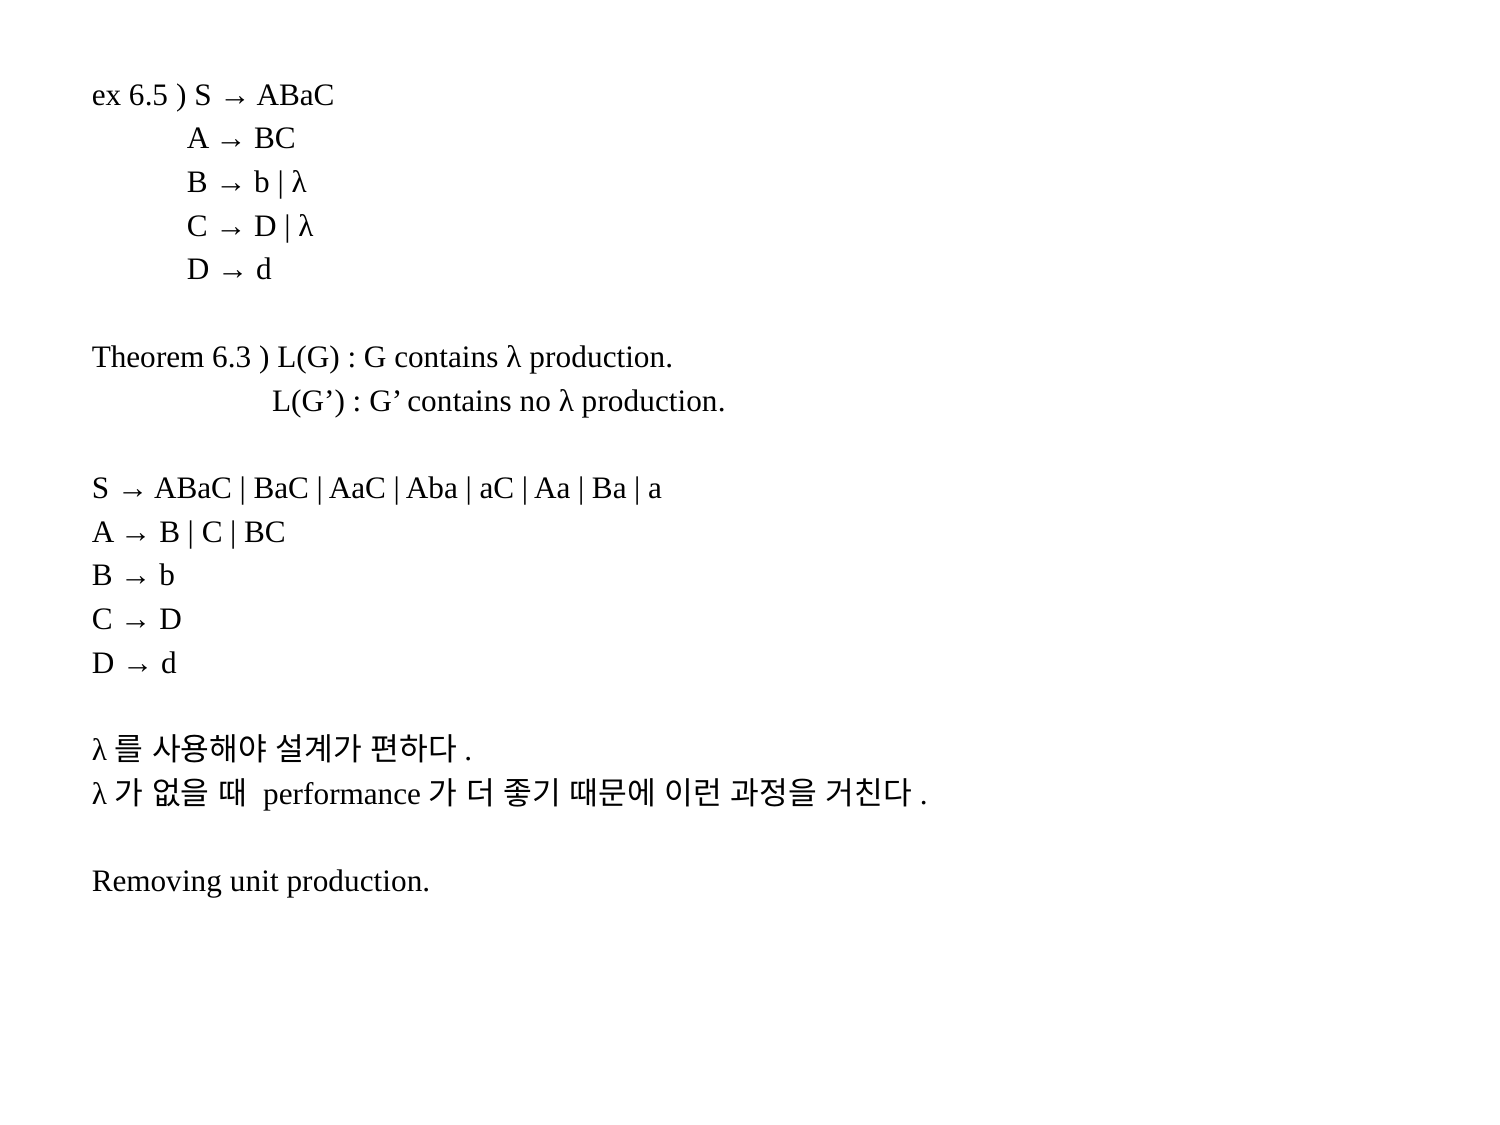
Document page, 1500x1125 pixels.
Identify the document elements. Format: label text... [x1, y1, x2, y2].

list ex 6.5 ) S → ABaC A → BC B → b | λ C → D | λ D → d Theorem 6.3 ) L(G) : G contains λ production. L(G’) : G’ contains no λ production. S → ABaC | BaC | AaC | Aba | aC | Aa | Ba | a A → B | C | BC B → b C → D D → d λ를 사용해야 설계가 편하다. λ가 없을 때 performance가 더 좋기 때문에 이런 과정을 거친다. Removing unit production. [76, 66, 1427, 1071]
